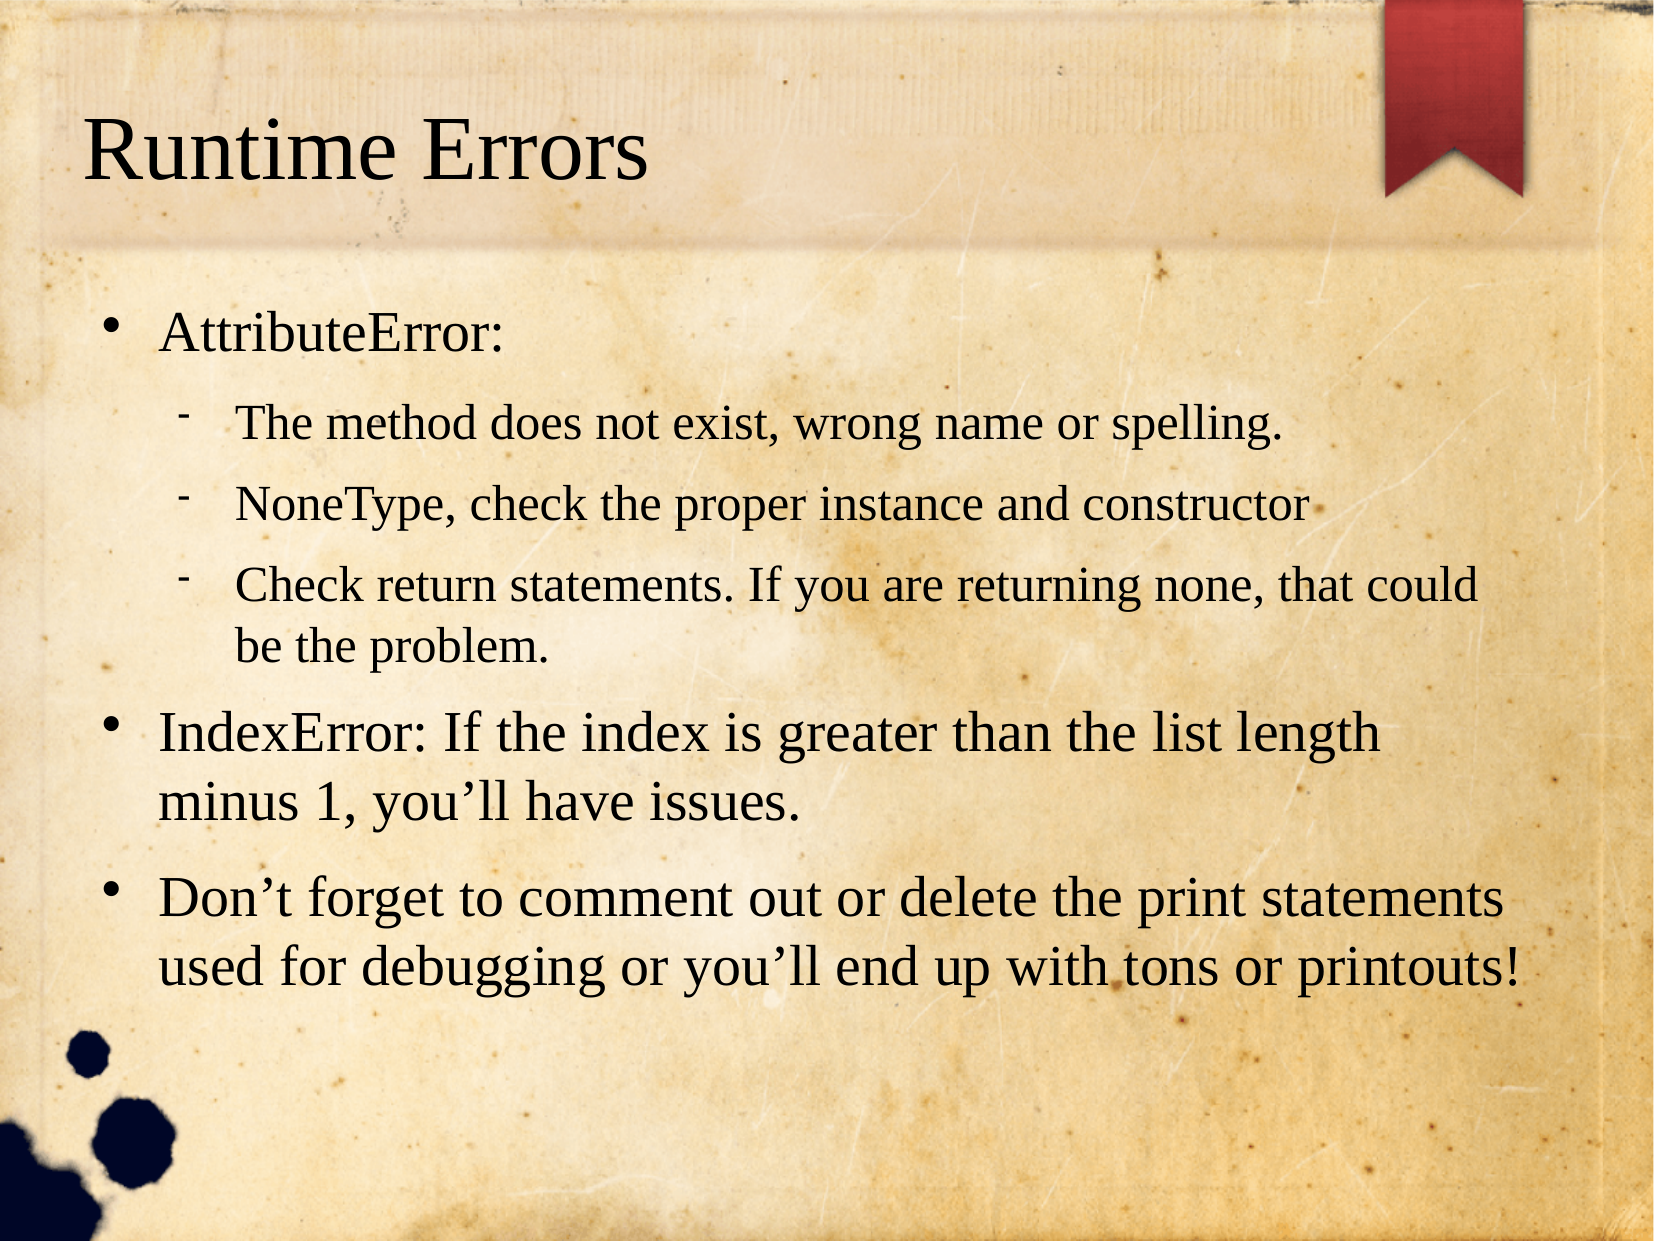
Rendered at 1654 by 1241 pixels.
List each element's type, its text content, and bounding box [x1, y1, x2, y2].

picture [0, 0, 1654, 1241]
text_box Runtime Errors [82, 49, 1347, 237]
text_box AttributeError: The method does not exist, wrong name or spelling. NoneType, check the proper instance and constructor Check return statements. If you are returning none, that could be the problem. IndexError: If the index is greater than the list length minus 1, you’ll have issues. Don’t forget to comment out or delete the print statements used for debugging or you’ll end up with tons or printouts! [82, 293, 1538, 1050]
